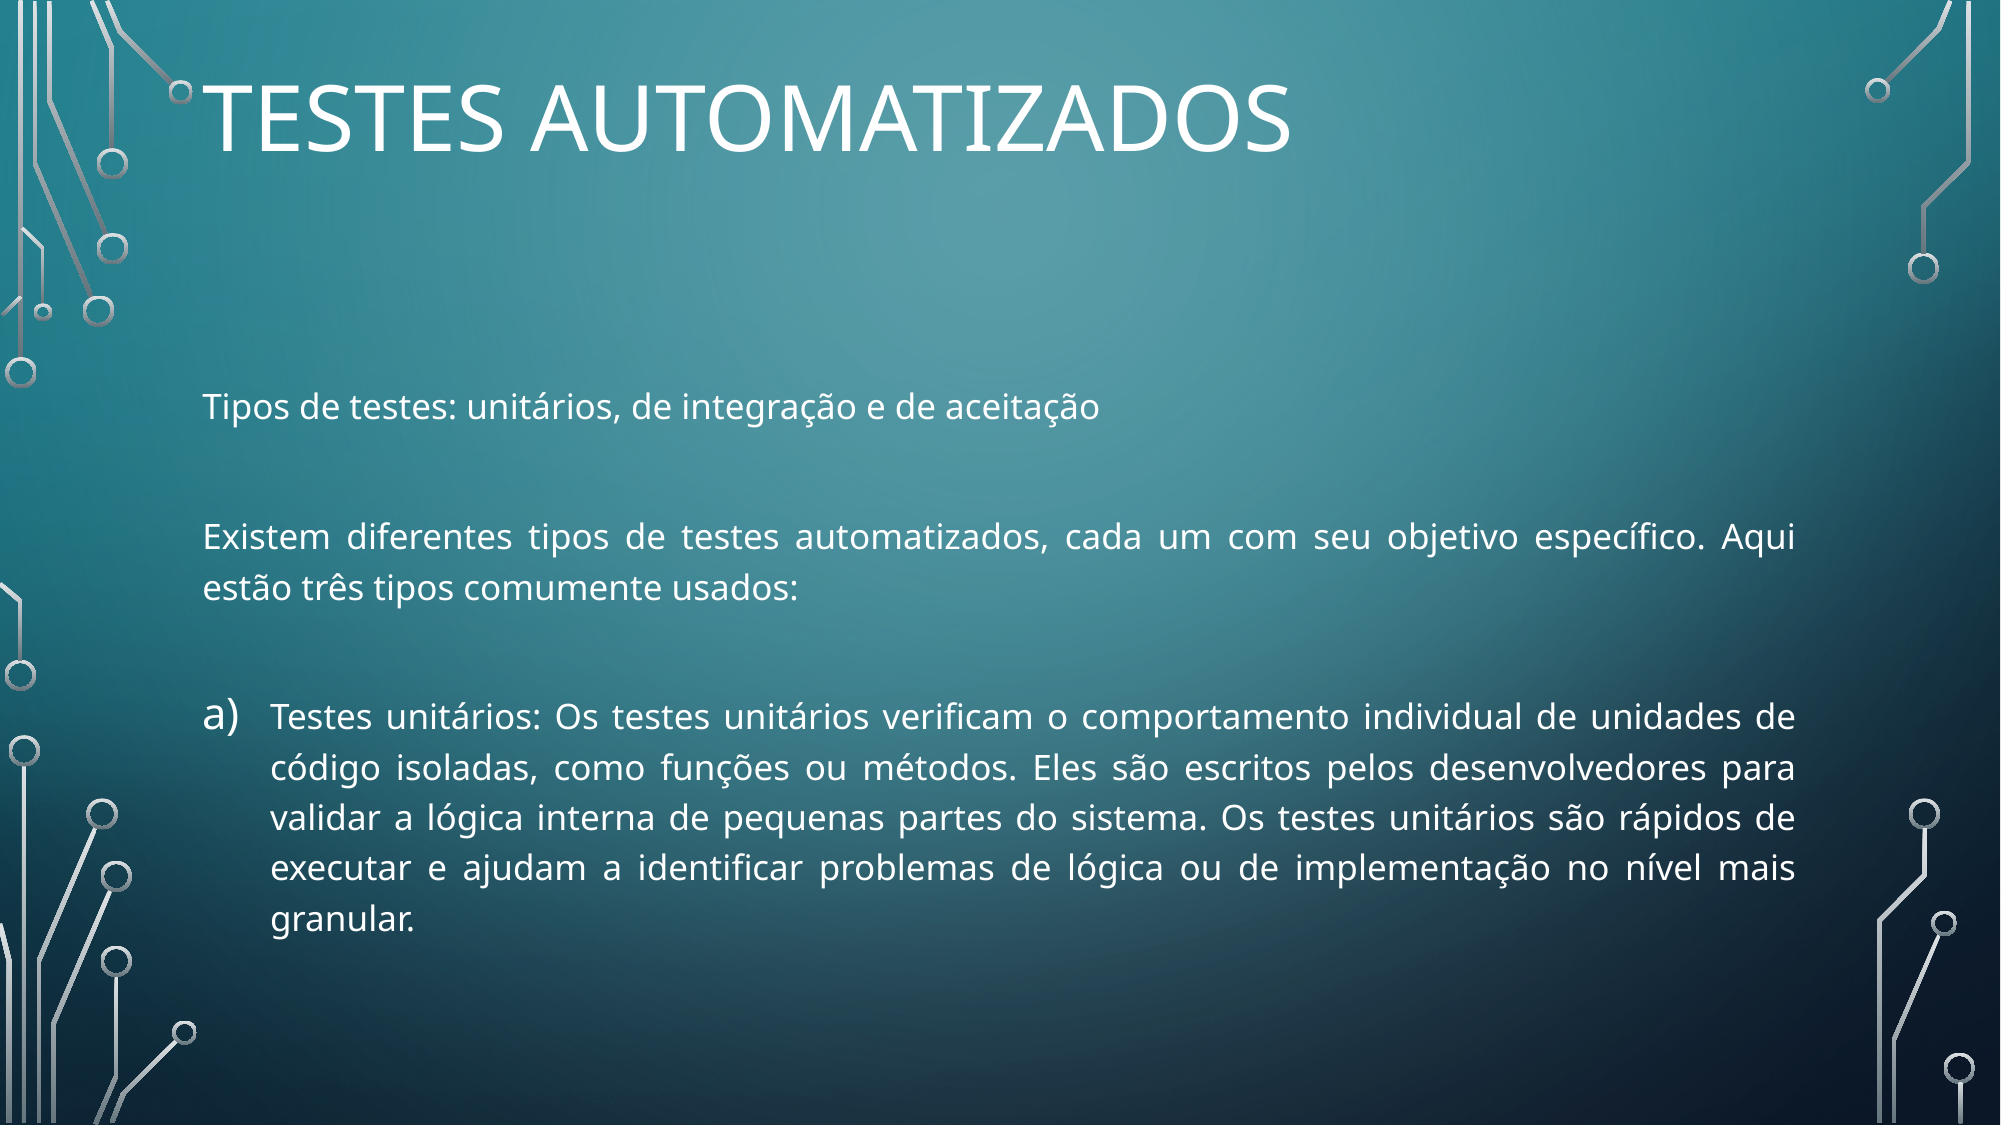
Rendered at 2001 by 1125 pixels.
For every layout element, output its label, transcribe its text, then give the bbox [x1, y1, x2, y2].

list Tipos de testes: unitários, de integração e de aceitação Existem diferentes tipos de testes automatizados, cada um com seu objetivo específico. Aqui estão três tipos comumente usados: Testes unitários: Os testes unitários verificam o comportamento individual de unidades de código isoladas, como funções ou métodos. Eles são escritos pelos desenvolvedores para validar a lógica interna de pequenas partes do sistema. Os testes unitários são rápidos de executar e ajudam a identificar problemas de lógica ou de implementação no nível mais granular. [187, 369, 1813, 950]
title Testes Automatizados [187, 0, 1813, 243]
